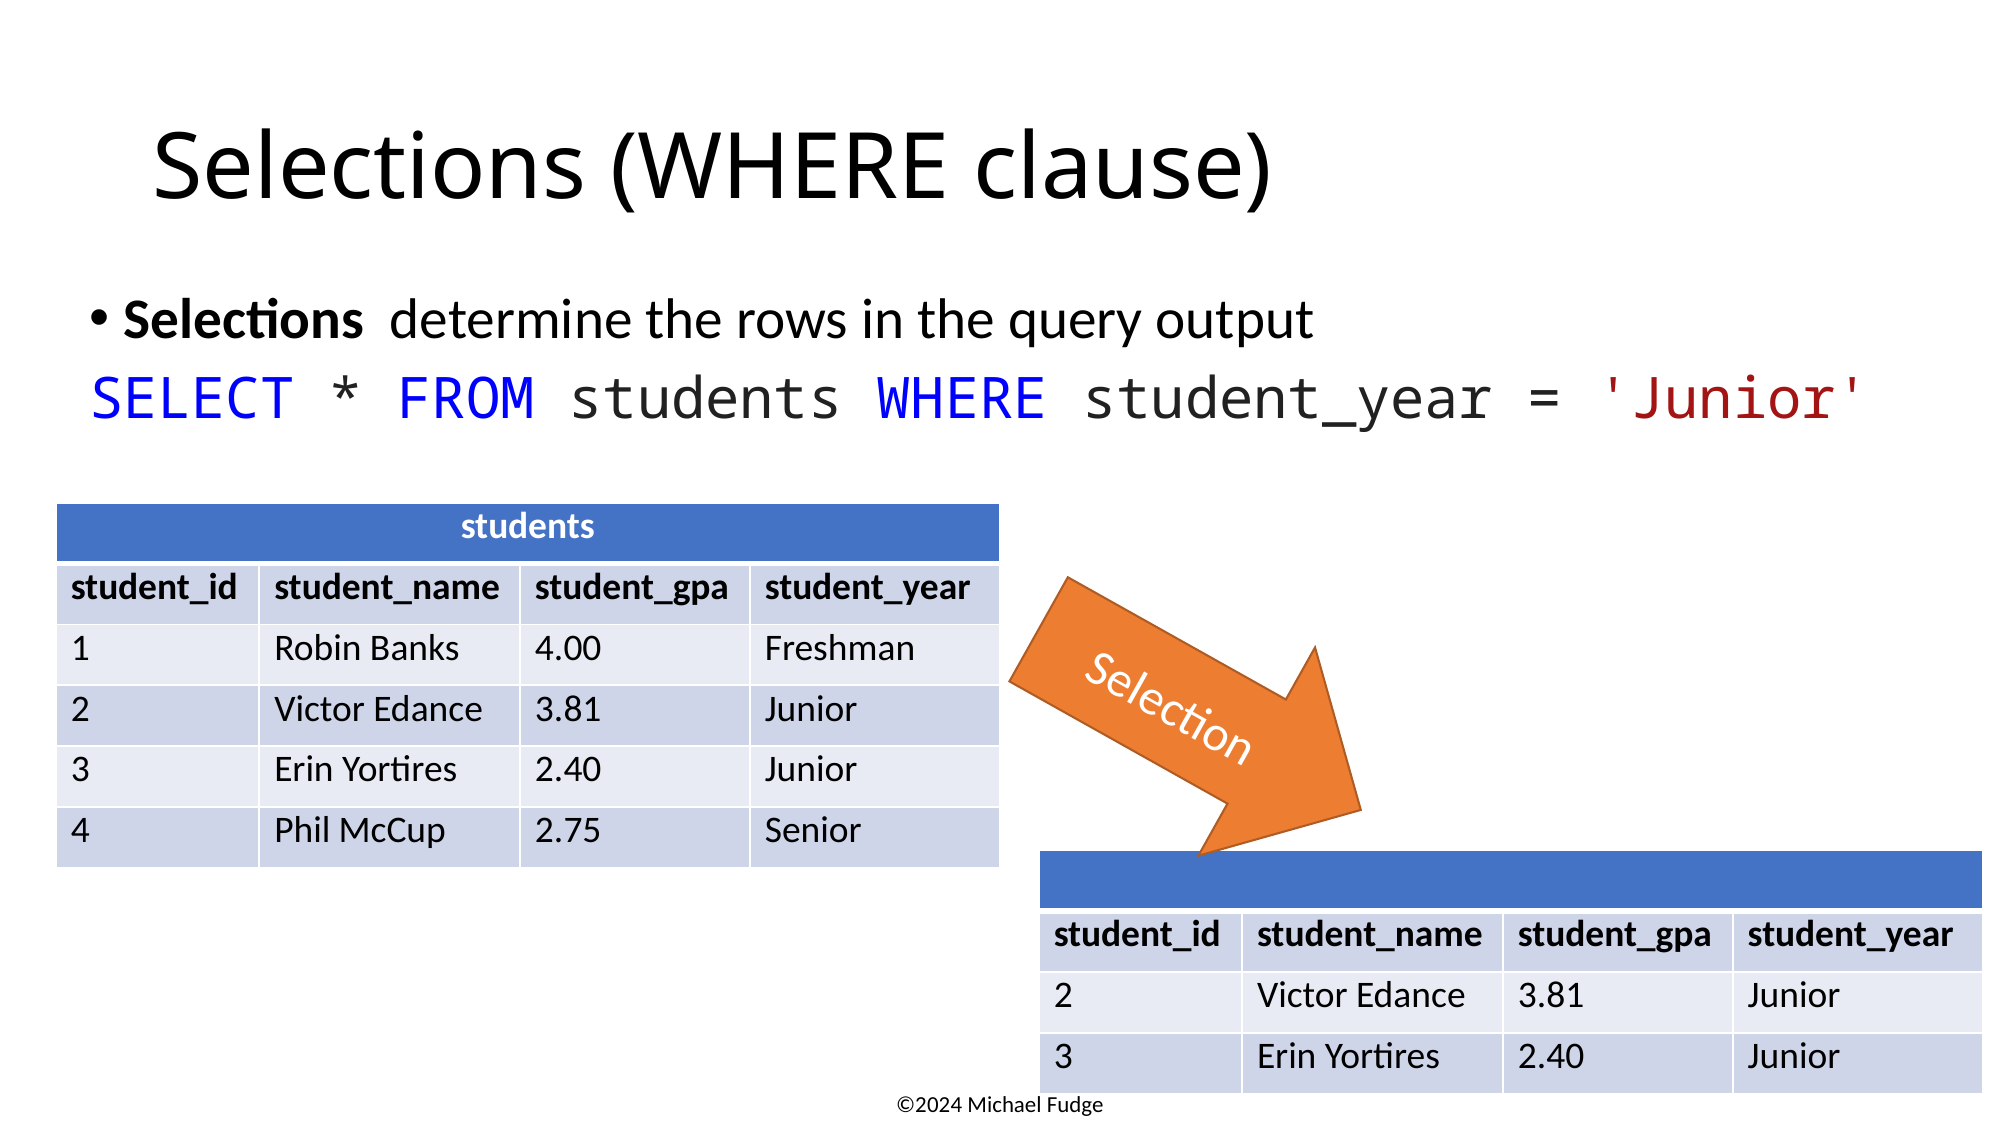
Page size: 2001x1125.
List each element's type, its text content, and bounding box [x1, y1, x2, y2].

table_cell Robin Banks [260, 625, 519, 684]
table_cell 4 [57, 808, 258, 867]
table_cell Junior [1734, 973, 1982, 1032]
table_cell student_gpa [521, 566, 749, 624]
table_cell Erin Yortires [1243, 1034, 1502, 1093]
table_cell Senior [751, 808, 999, 867]
table_cell 2 [1040, 973, 1241, 1032]
table_cell 4.00 [521, 625, 749, 684]
table_cell Phil McCup [260, 808, 519, 867]
table_header students [57, 504, 999, 561]
table_cell Junior [751, 686, 999, 745]
list Selections determine the rows in the query output SELECT * FROM students WHERE student_year = 'Junior' [74, 281, 1926, 499]
table_cell student_year [1734, 914, 1982, 971]
table_cell 3.81 [1504, 973, 1732, 1032]
table_cell student_gpa [1504, 914, 1732, 971]
table_cell student_name [260, 566, 519, 624]
table_cell 3.81 [521, 686, 749, 745]
table_cell Junior [1734, 1034, 1982, 1093]
table_header [1040, 851, 1982, 908]
table_cell Erin Yortires [260, 747, 519, 806]
table_cell 3 [57, 747, 258, 806]
table_cell 2.40 [521, 747, 749, 806]
table_cell student_id [1040, 914, 1241, 971]
table_cell 2 [57, 686, 258, 745]
title Selections (WHERE clause) [137, 59, 1863, 278]
table_cell student_year [751, 566, 999, 624]
text_box Selection [1008, 575, 1363, 858]
table_cell Victor Edance [1243, 973, 1502, 1032]
table_cell Freshman [751, 625, 999, 684]
table_cell student_id [57, 566, 258, 624]
table_cell 2.40 [1504, 1034, 1732, 1093]
table_cell 2.75 [521, 808, 749, 867]
table_cell Victor Edance [260, 686, 519, 745]
table_cell Junior [751, 747, 999, 806]
table_cell 1 [57, 625, 258, 684]
table_cell student_name [1243, 914, 1502, 971]
table_cell 3 [1040, 1034, 1241, 1093]
